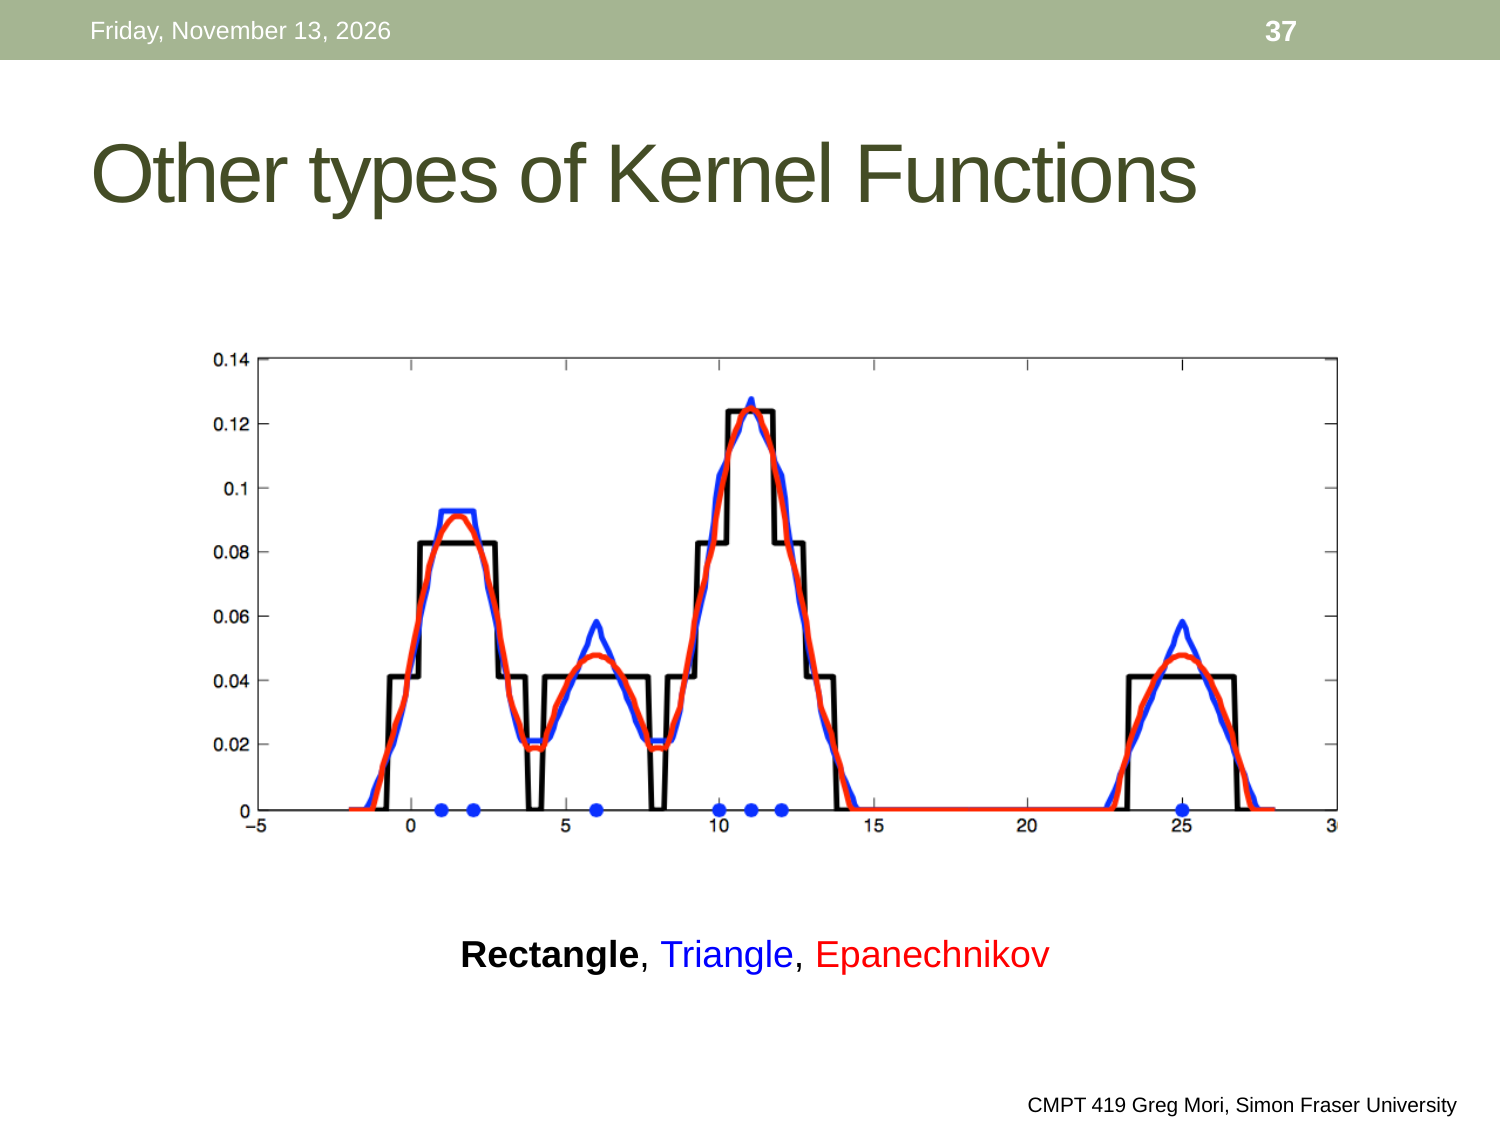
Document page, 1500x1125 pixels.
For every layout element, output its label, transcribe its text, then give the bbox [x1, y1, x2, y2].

text_box Rectangle, Triangle, Epanechnikov [446, 922, 1065, 982]
title Other types of Kernel Functions [75, 87, 1425, 250]
text_box CMPT 419 Greg Mori, Simon Fraser University [1012, 1084, 1500, 1125]
slide_number 37 [1250, 3, 1425, 57]
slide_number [75, 3, 550, 57]
picture [152, 320, 1372, 863]
